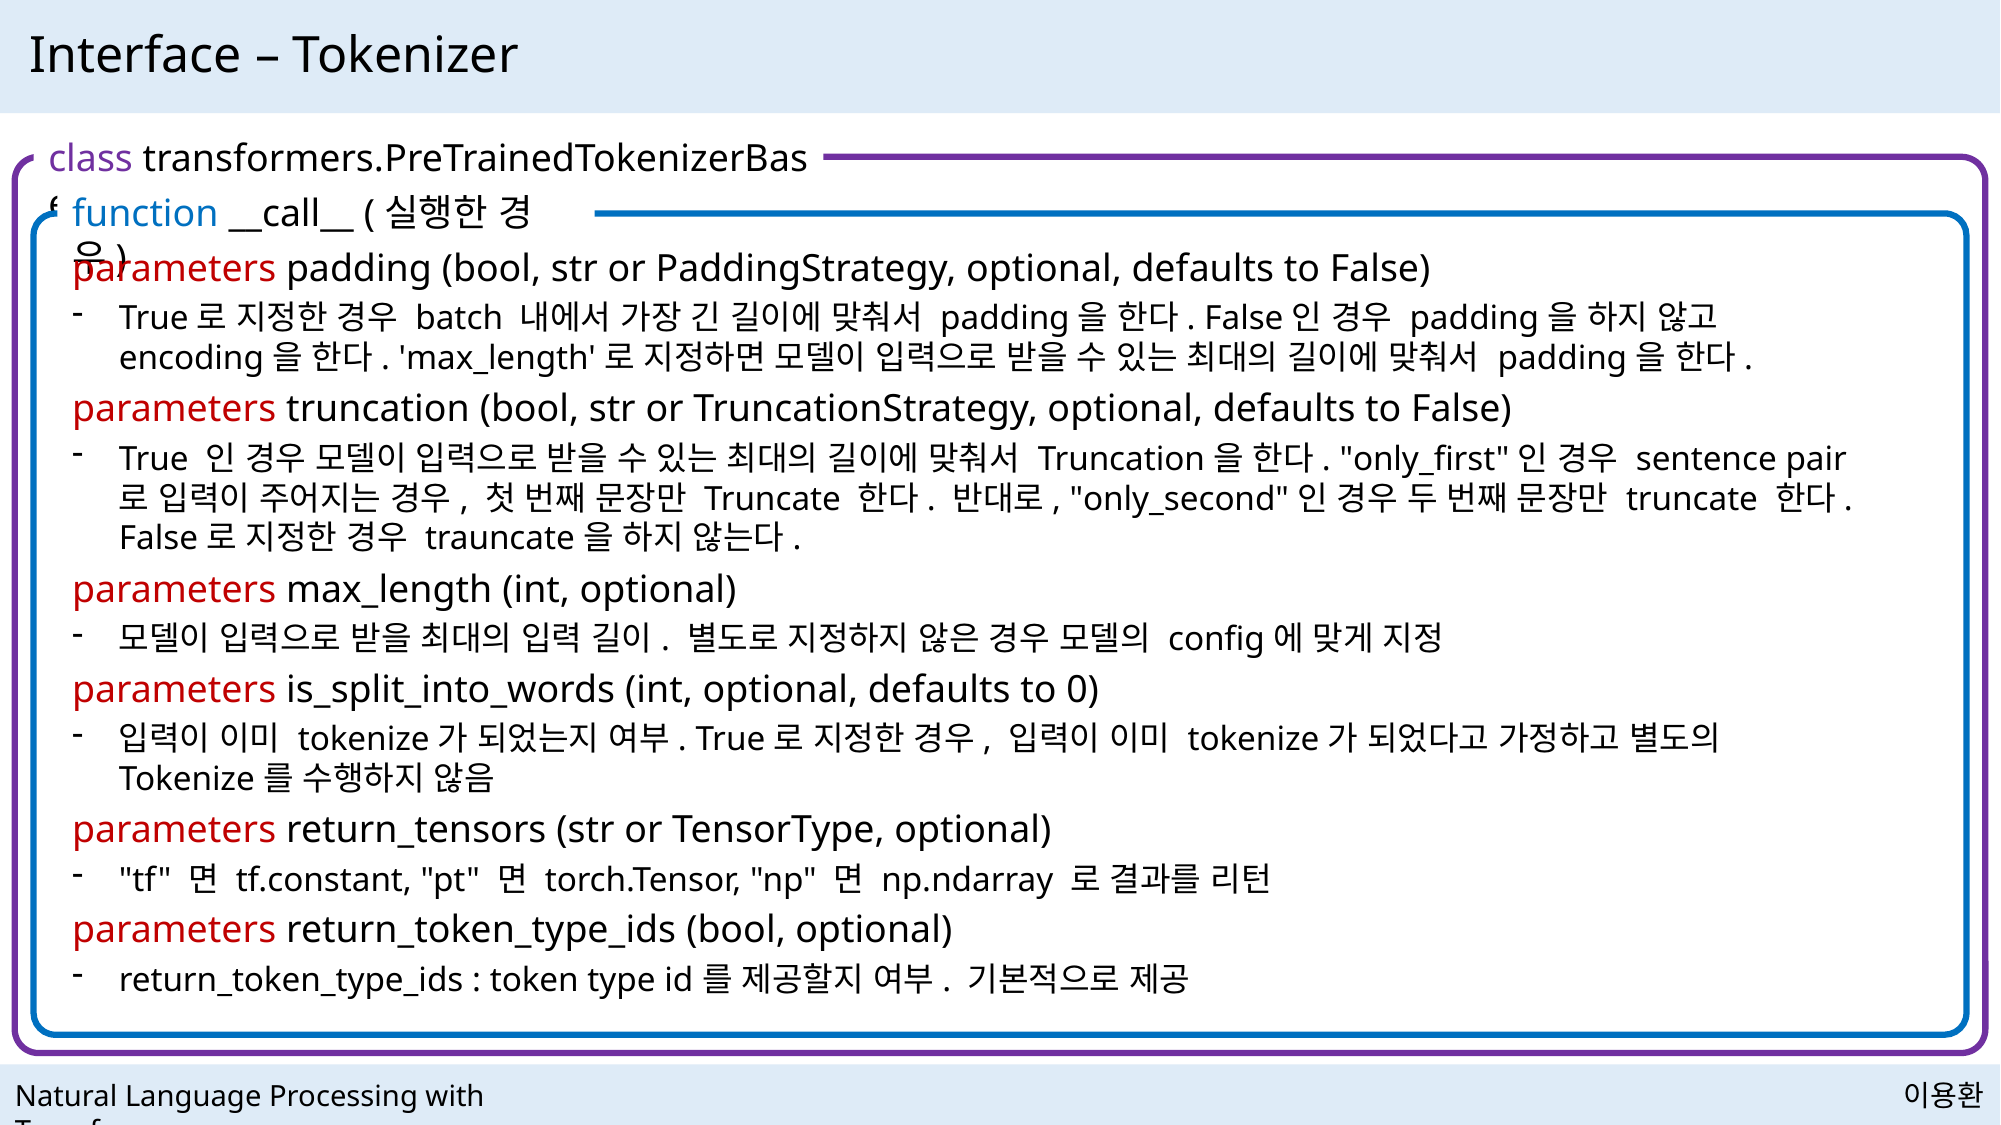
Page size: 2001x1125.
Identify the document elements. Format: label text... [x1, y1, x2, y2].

title Interface – Tokenizer [14, 15, 1986, 98]
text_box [14, 126, 1986, 1053]
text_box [33, 181, 1967, 1035]
